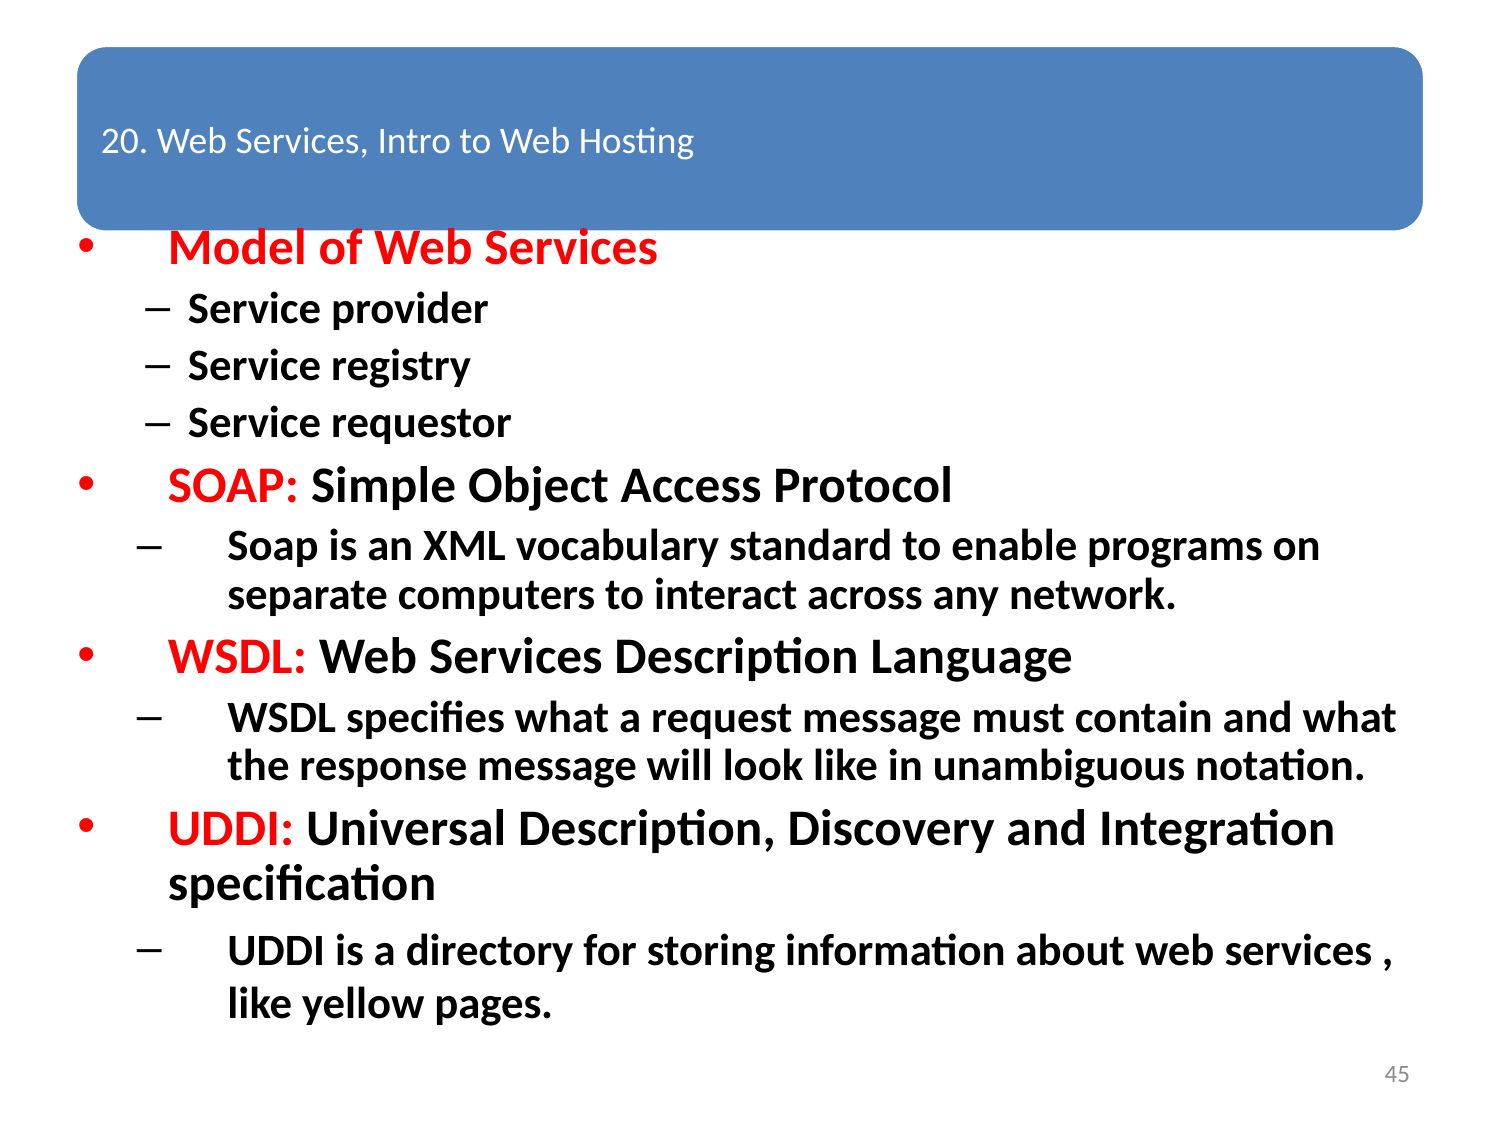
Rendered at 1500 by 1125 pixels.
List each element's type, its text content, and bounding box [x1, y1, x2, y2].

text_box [74, 44, 1426, 233]
slide_number 45 [1074, 1042, 1425, 1103]
list Model of Web Services Service provider Service registry Service requestor SOAP: Simple Object Access Protocol Soap is an XML vocabulary standard to enable programs on separate computers to interact across any network. WSDL: Web Services Description Language WSDL specifies what a request message must contain and what the response message will look like in unambiguous notation. UDDI: Universal Description, Discovery and Integration specification UDDI is a directory for storing information about web services , like yellow pages. [62, 212, 1428, 1088]
